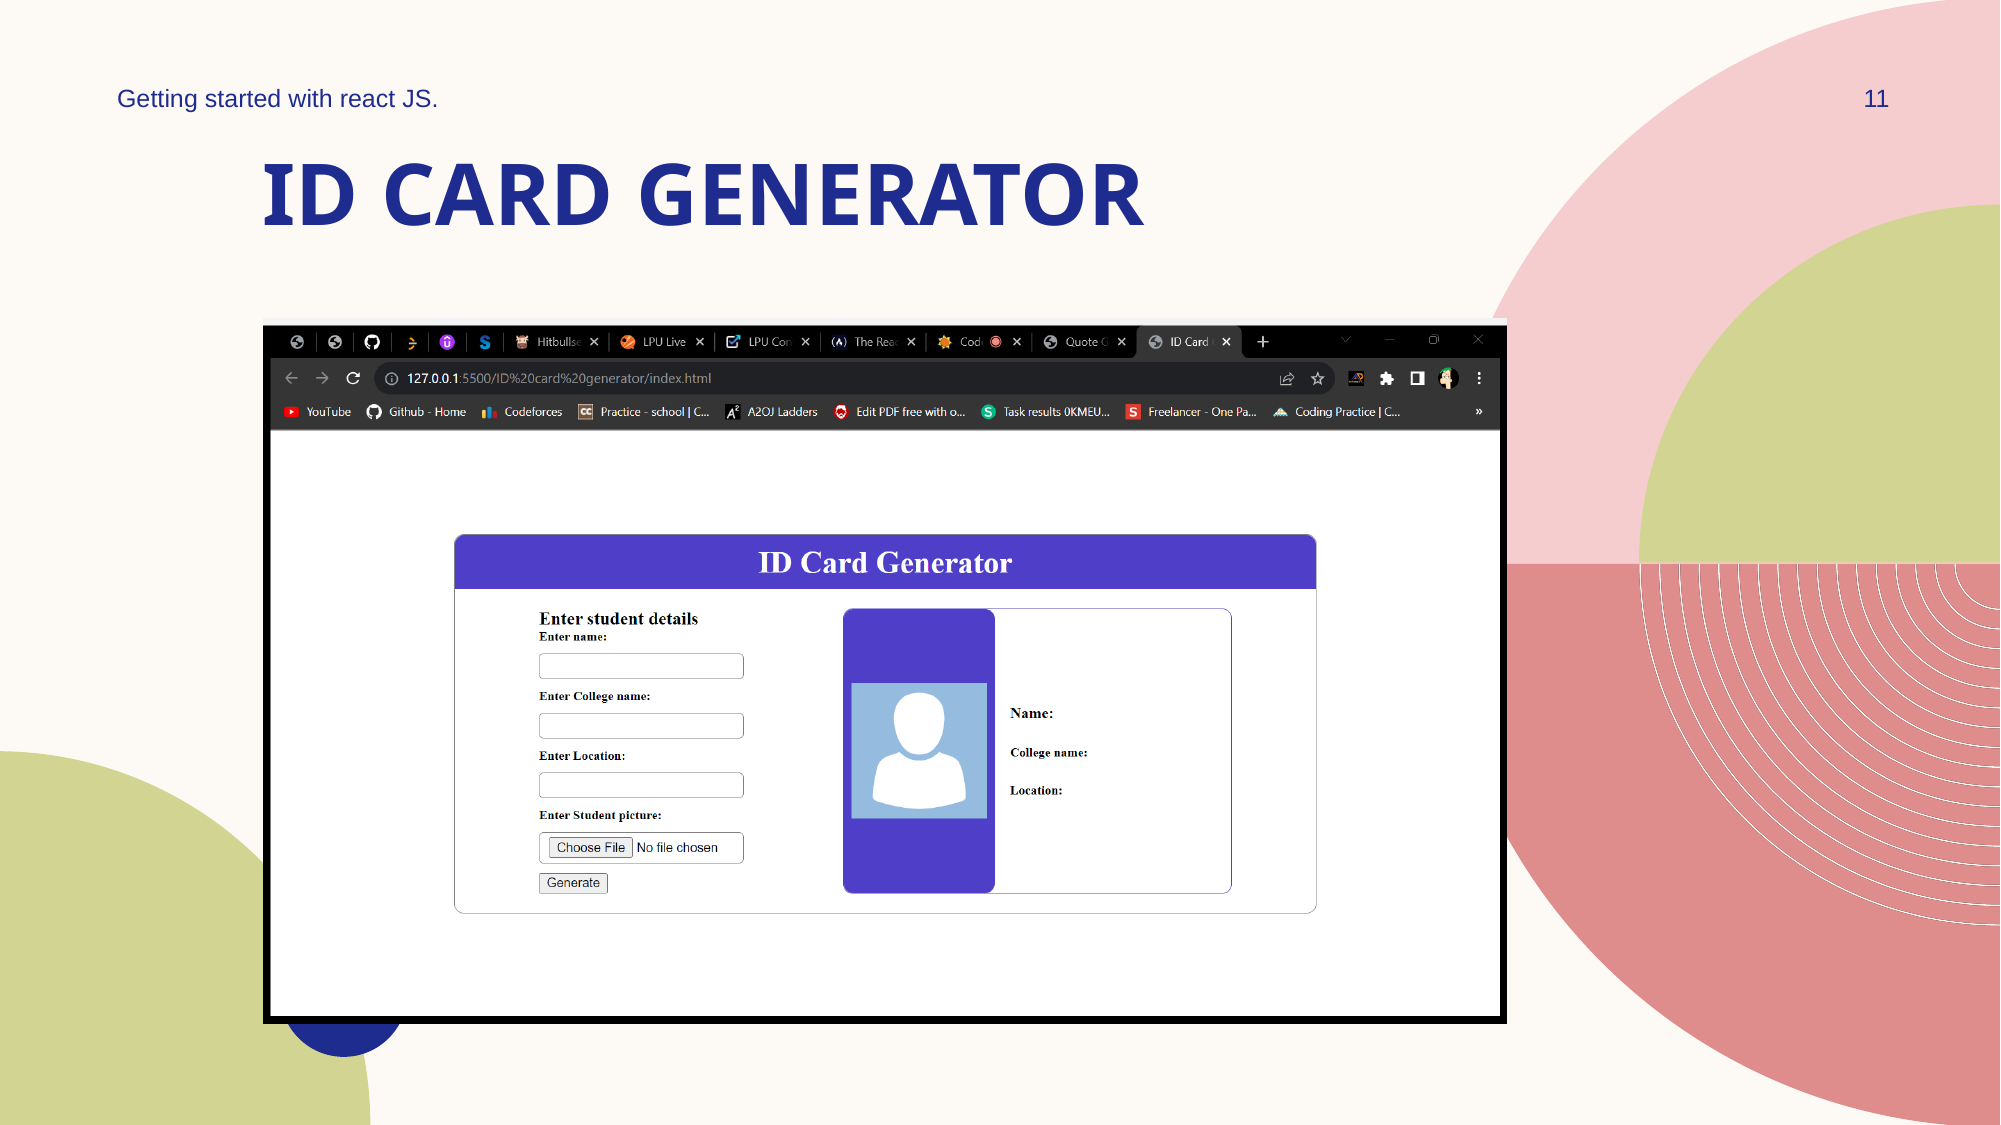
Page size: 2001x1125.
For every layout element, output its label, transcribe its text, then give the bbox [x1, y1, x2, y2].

title ID Card generator [247, 124, 1358, 250]
slide_number 11 [1795, 75, 1958, 120]
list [263, 318, 1507, 1024]
footer Getting started with react JS. [101, 75, 627, 120]
picture [1639, 564, 2000, 926]
